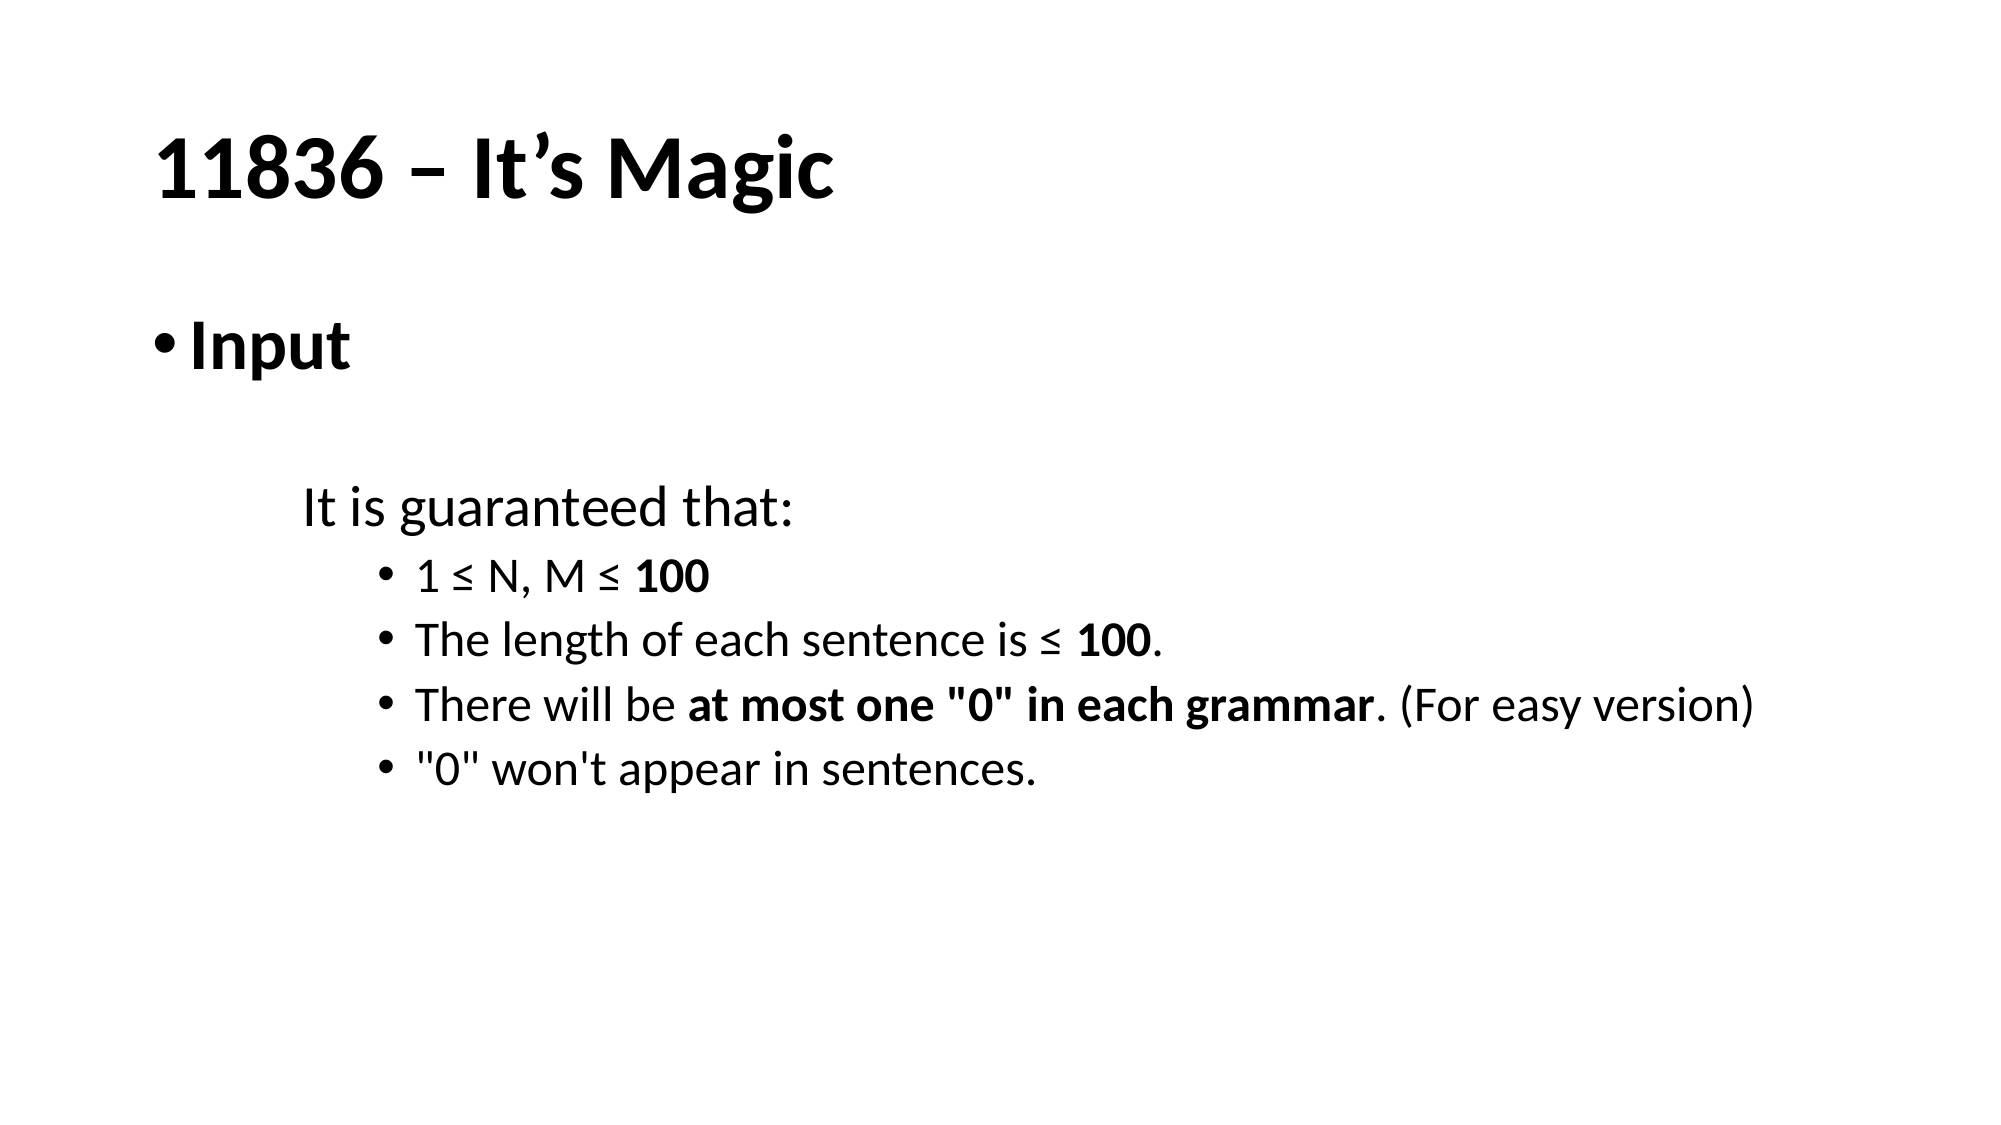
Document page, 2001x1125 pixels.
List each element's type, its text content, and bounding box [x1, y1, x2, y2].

list Input It is guaranteed that: 1 ≤ N, M ≤ 100 The length of each sentence is ≤ 100. There will be at most one "0" in each grammar. (For easy version) "0" won't appear in sentences. [137, 299, 1863, 1014]
title 11836 – It’s Magic [137, 59, 1863, 278]
